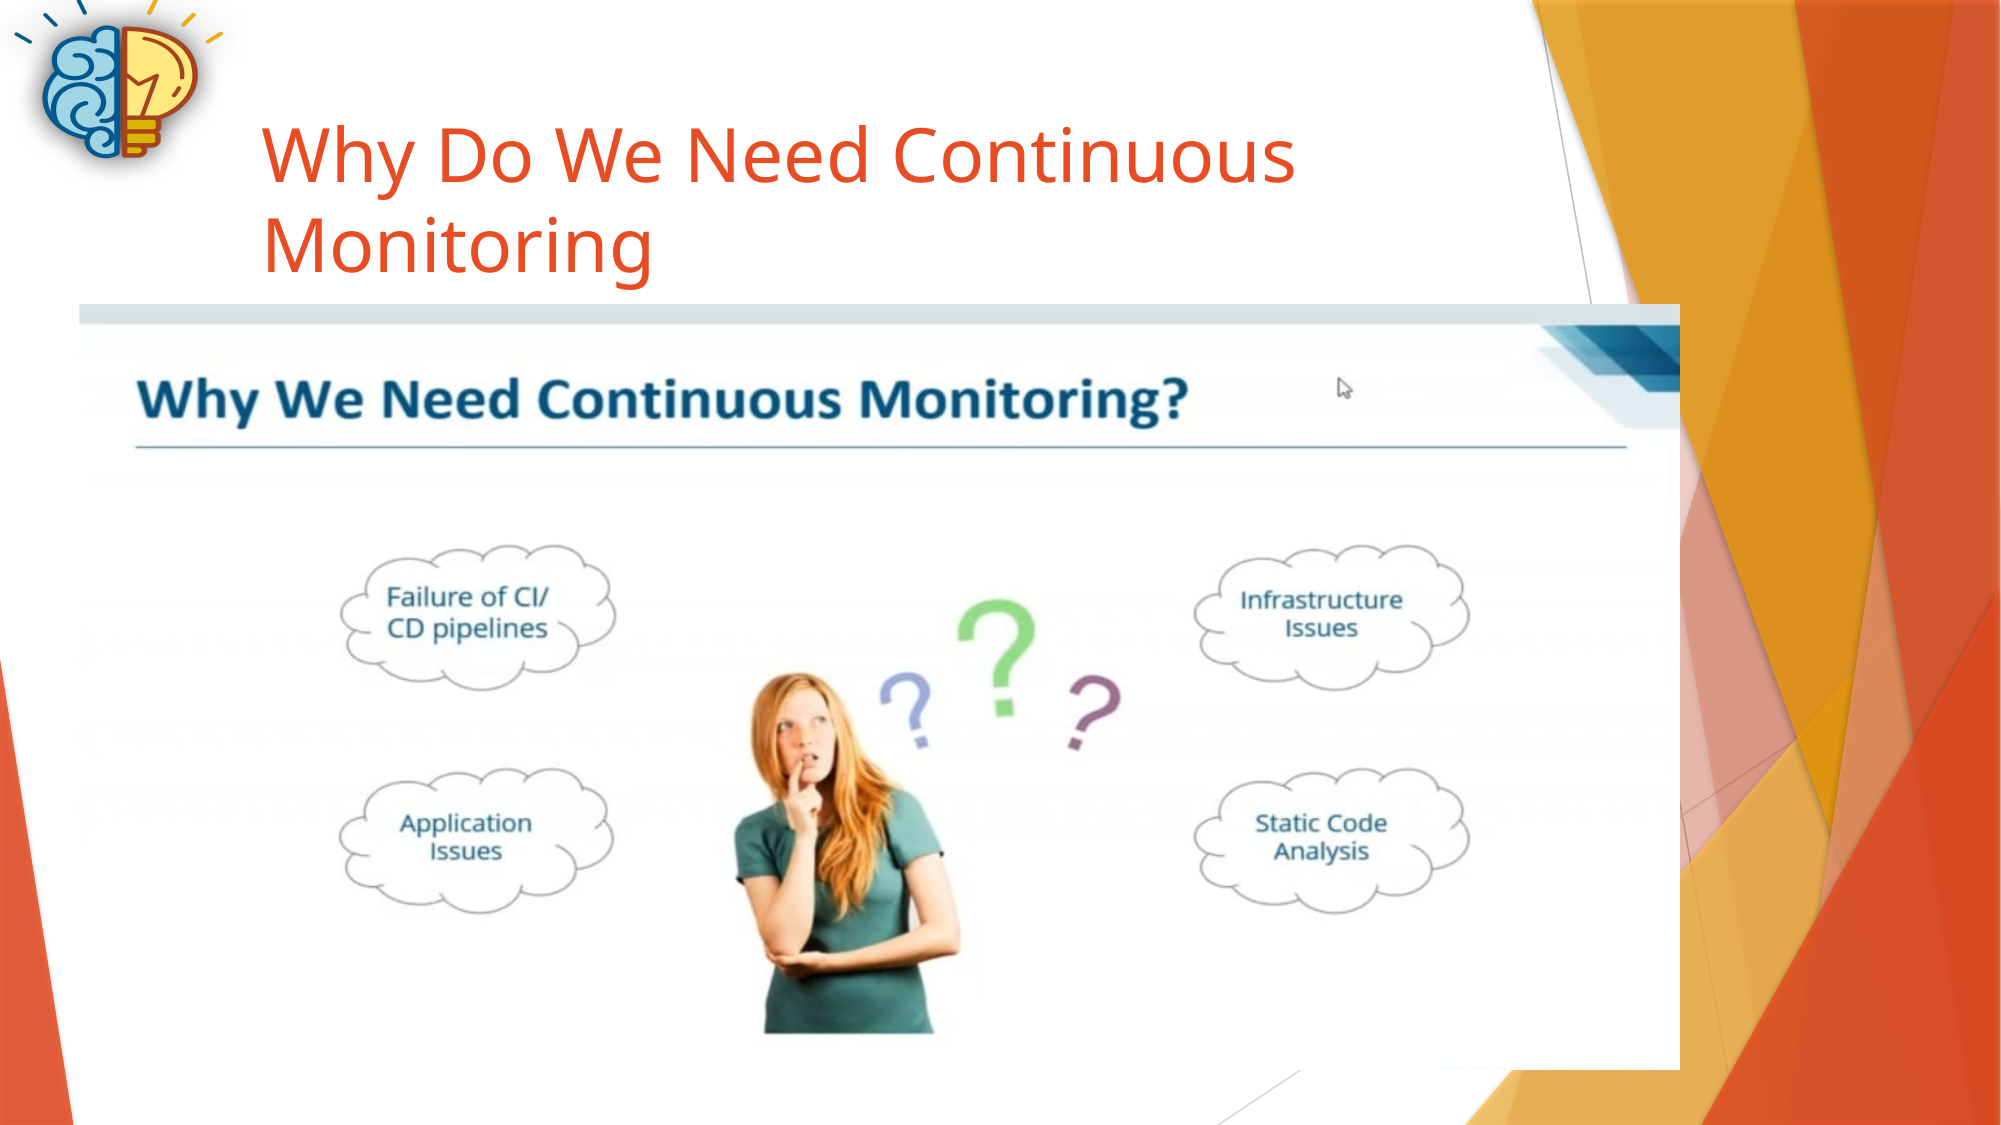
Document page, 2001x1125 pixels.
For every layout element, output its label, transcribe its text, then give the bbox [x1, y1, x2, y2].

picture [0, 0, 237, 162]
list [78, 303, 1681, 1070]
title Why Do We Need Continuous Monitoring [246, 99, 1522, 301]
